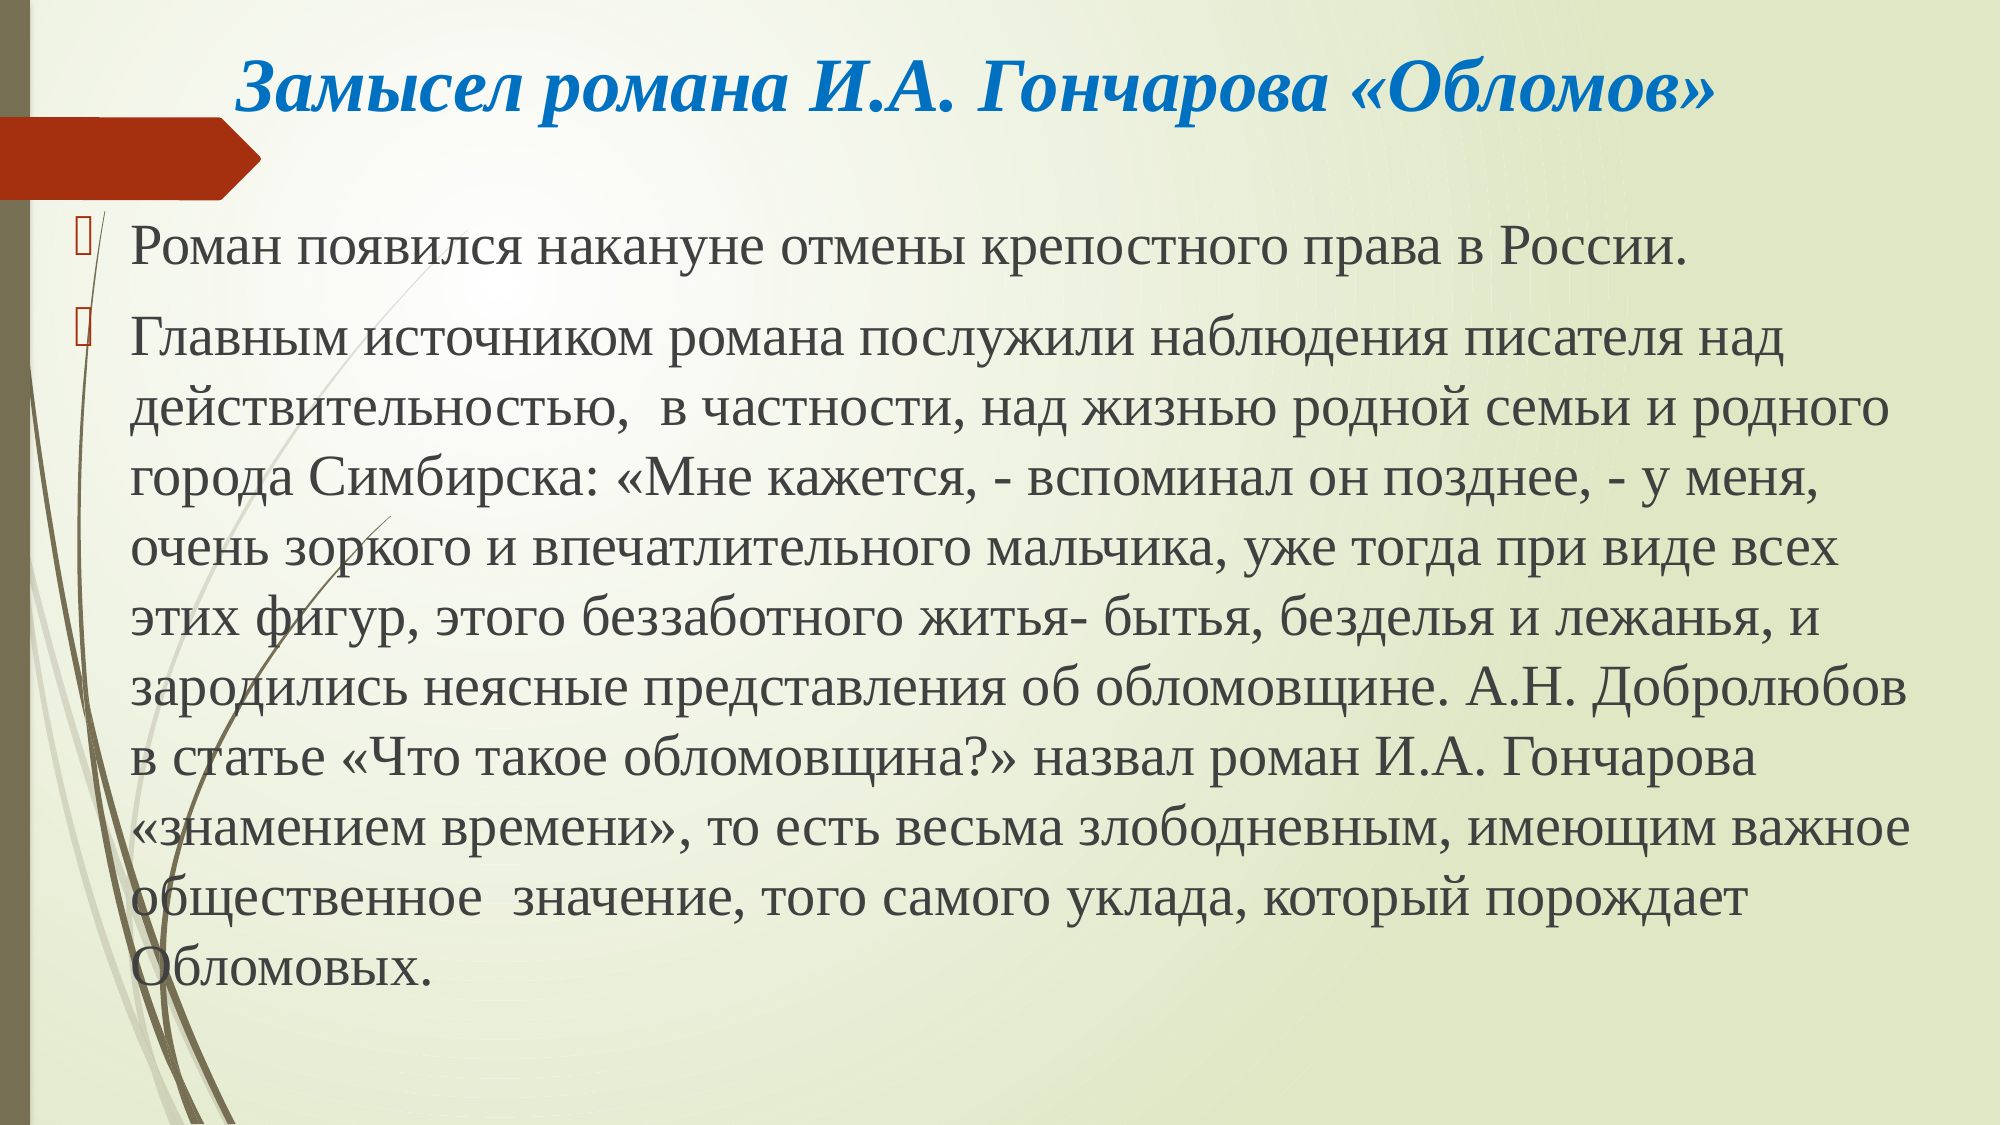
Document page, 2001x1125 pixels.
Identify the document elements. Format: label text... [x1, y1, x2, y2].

title Замысел романа И.А. Гончарова «Обломов» [221, 27, 1982, 200]
list Роман появился накануне отмены крепостного права в России. Главным источником романа послужили наблюдения писателя над действительностью, в частности, над жизнью родной семьи и родного города Симбирска: «Мне кажется, - вспоминал он позднее, - у меня, очень зоркого и впечатлительного мальчика, уже тогда при виде всех этих фигур, этого беззаботного житья- бытья, безделья и лежанья, и зародились неясные представления об обломовщине. А.Н. Добролюбов в статье «Что такое обломовщина?» назвал роман И.А. Гончарова «знамением времени», то есть весьма злободневным, имеющим важное общественное значение, того самого уклада, который порождает Обломовых. [58, 199, 1933, 1092]
